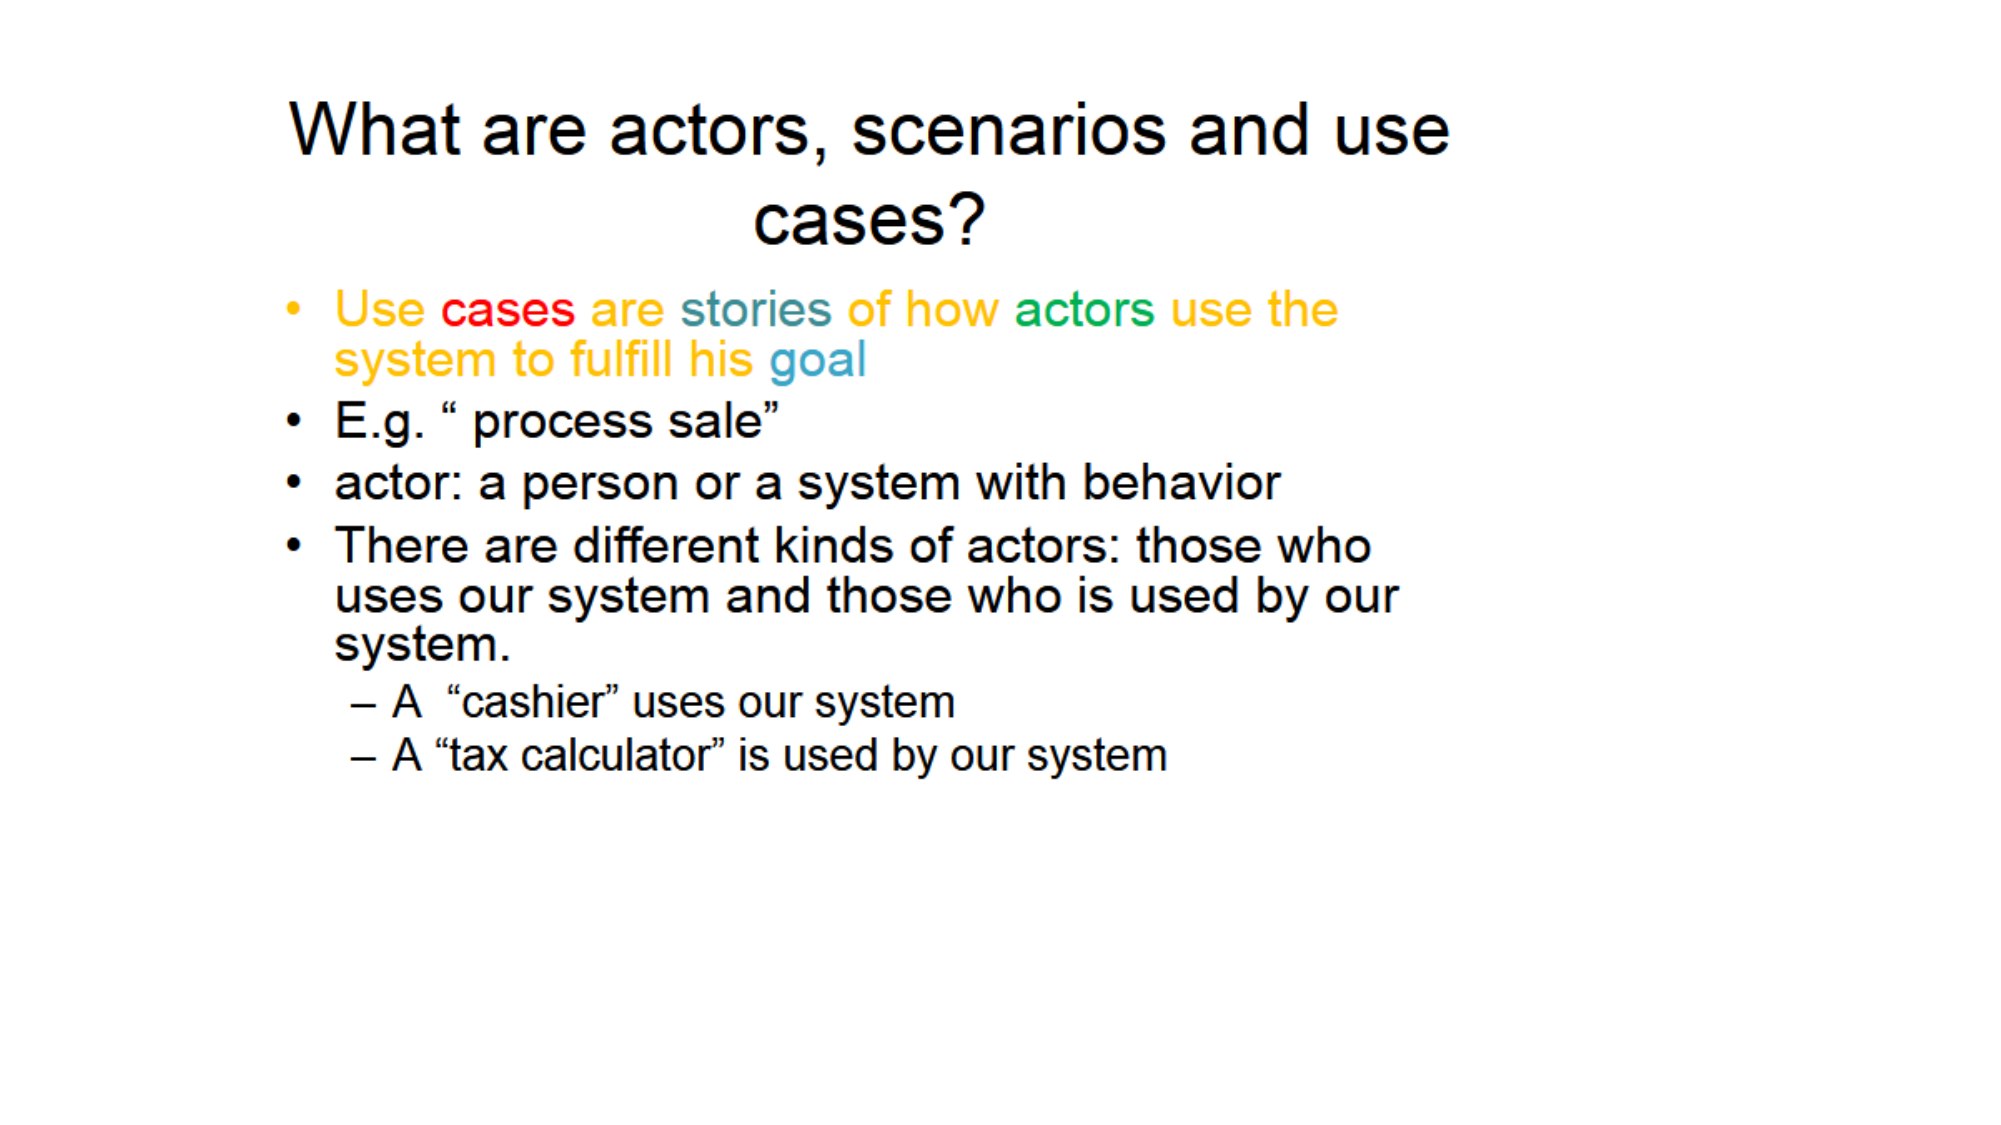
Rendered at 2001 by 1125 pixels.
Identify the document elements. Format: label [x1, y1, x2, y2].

picture [230, 61, 1512, 849]
